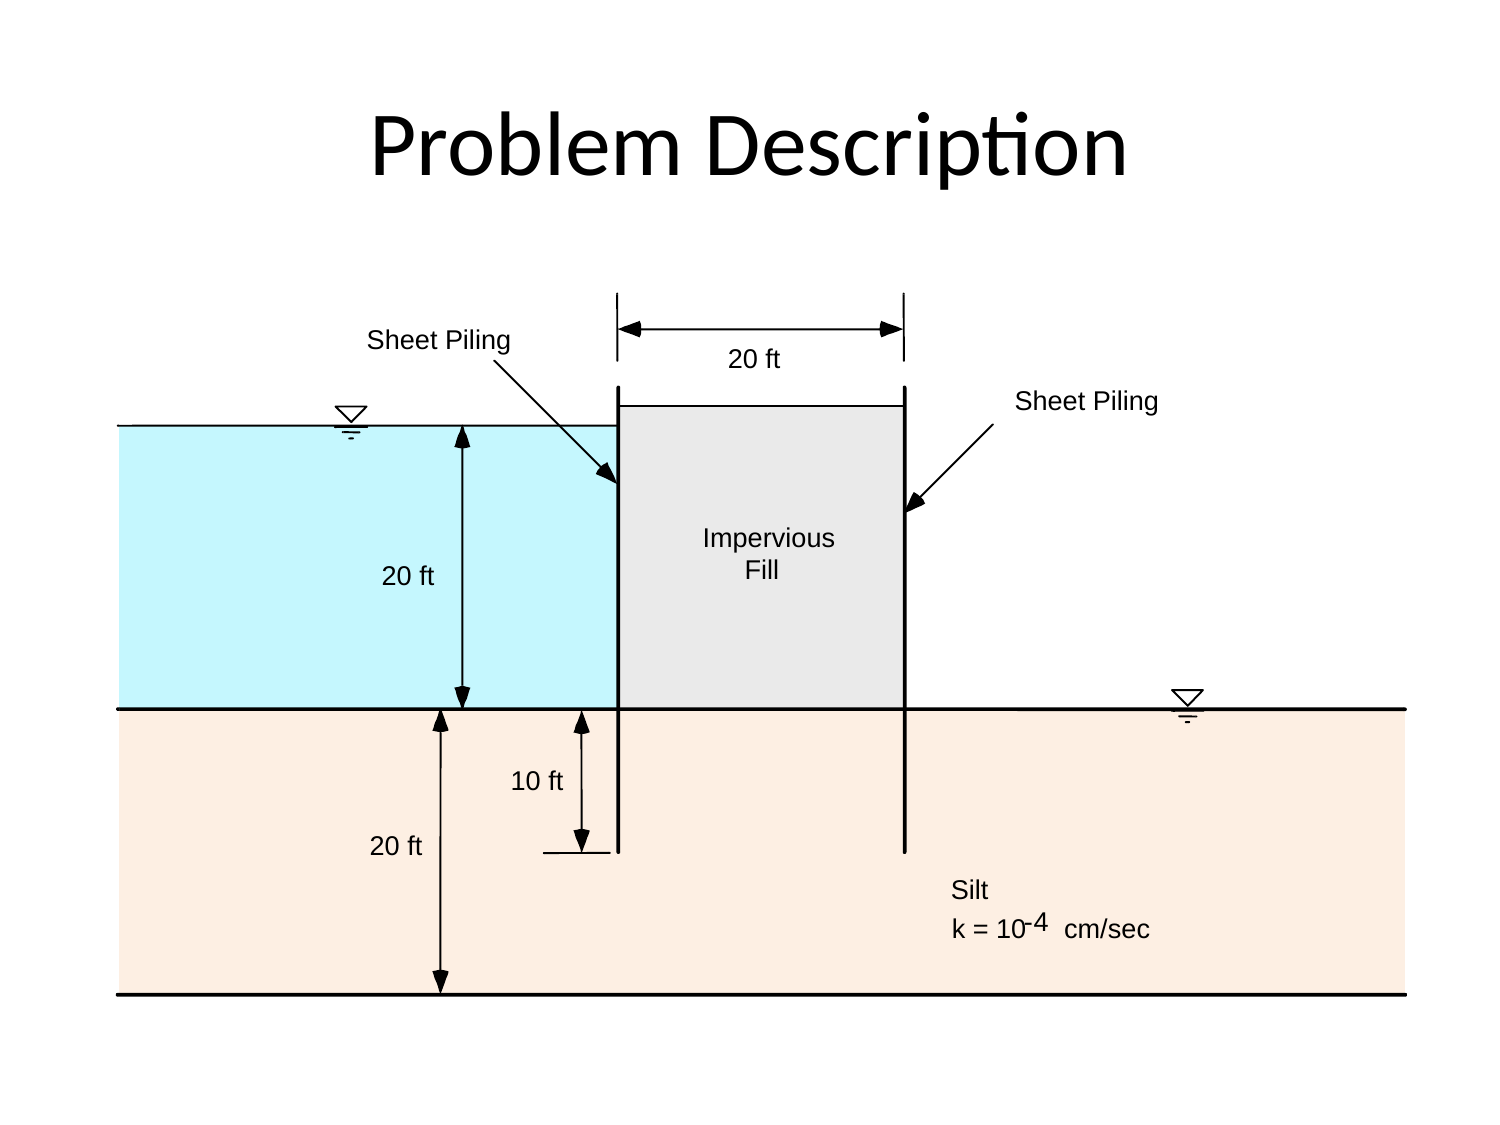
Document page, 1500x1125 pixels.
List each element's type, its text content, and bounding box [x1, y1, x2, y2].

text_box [112, 287, 1411, 1001]
title Problem Description [74, 44, 1426, 233]
